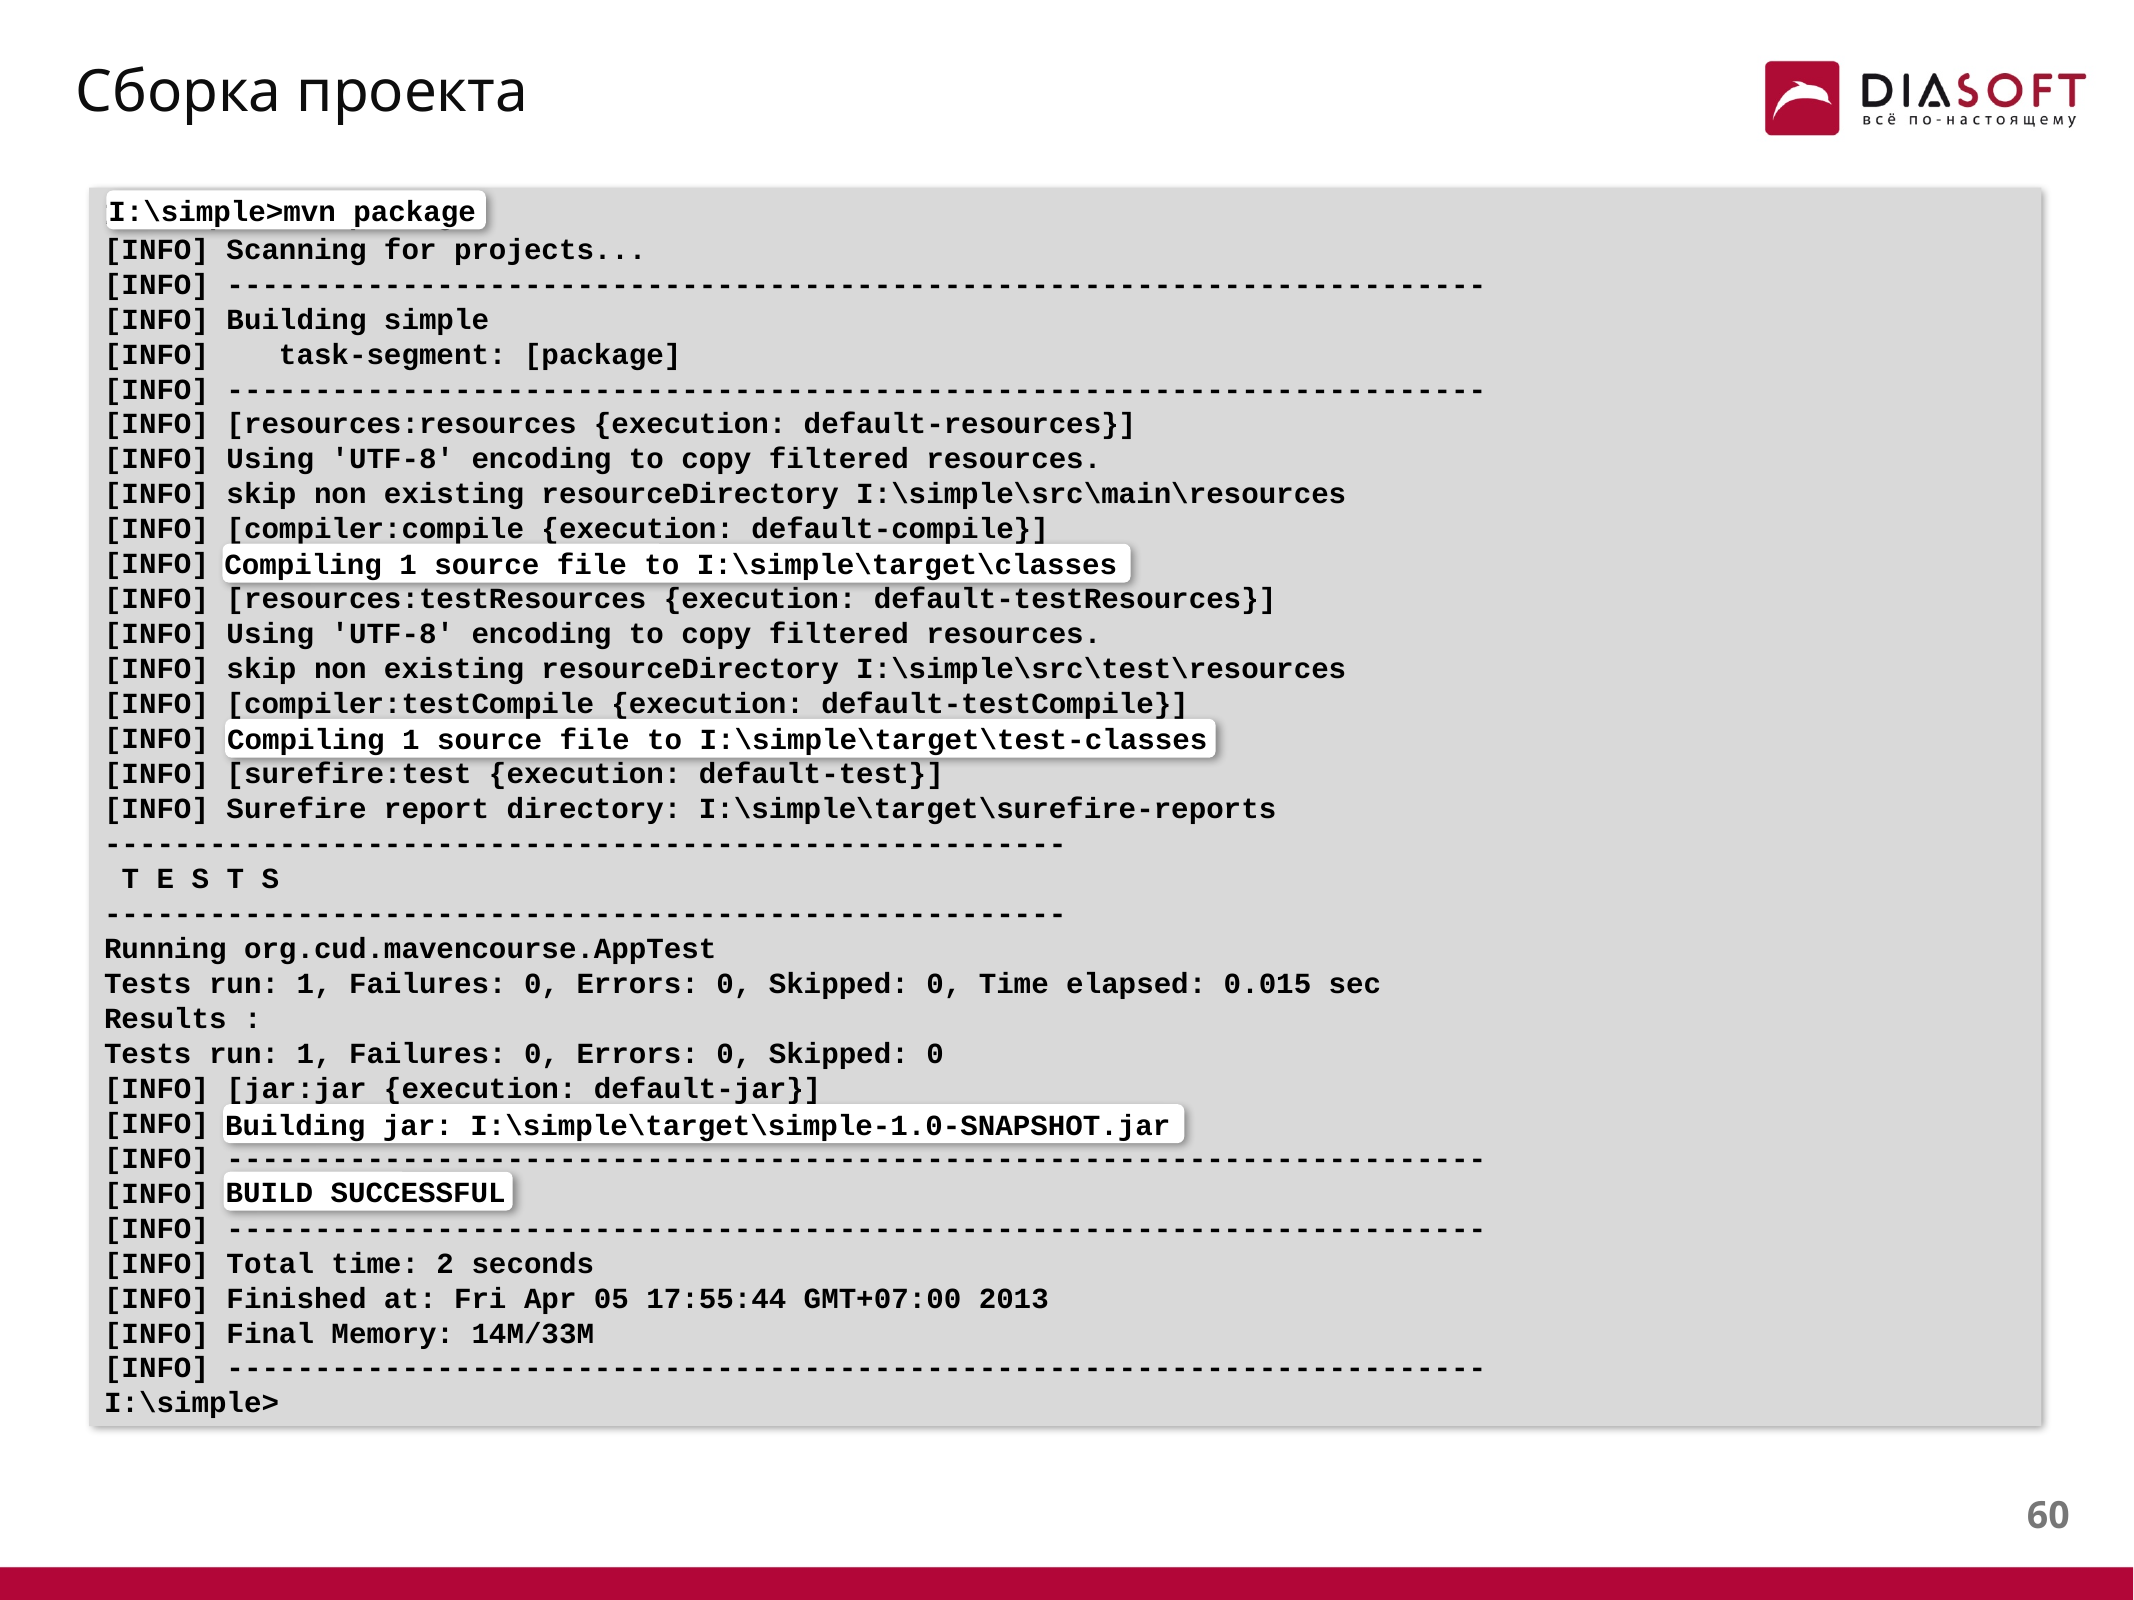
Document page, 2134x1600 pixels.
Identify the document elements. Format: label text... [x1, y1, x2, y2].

picture [0, 0, 2134, 1600]
title Сборка проекта [60, 45, 1716, 141]
text_box BUILD SUCCESSFUL [223, 1171, 513, 1211]
text_box I:\simple>mvn package [INFO] Scanning for projects... [INFO] ------------------------------------------------------------------------ [INFO] Building simple [INFO] task-segment: [package] [INFO] ------------------------------------------------------------------------ [INFO] [resources:resources {execution: default-resources}] [INFO] Using 'UTF-8' encoding to copy filtered resources. [INFO] skip non existing resourceDirectory I:\simple\src\main\resources [INFO] [compiler:compile {execution: default-compile}] [INFO] Compiling 1 source file to I:\simple\target\classes [INFO] [resources:testResources {execution: default-testResources}] [INFO] Using 'UTF-8' encoding to copy filtered resources. [INFO] skip non existing resourceDirectory I:\simple\src\test\resources [INFO] [compiler:testCompile {execution: default-testCompile}] [INFO] Compiling 1 source file to I:\simple\target\test-classes [INFO] [surefire:test {execution: default-test}] [INFO] Surefire report directory: I:\simple\target\surefire-reports ------------------------------------------------------- T E S T S ------------------------------------------------------- Running org.cud.mavencourse.AppTest Tests run: 1, Failures: 0, Errors: 0, Skipped: 0, Time elapsed: 0.015 sec Results : Tests run: 1, Failures: 0, Errors: 0, Skipped: 0 [INFO] [jar:jar {execution: default-jar}] [INFO] Building jar: I:\simple\target\simple-1.0-SNAPSHOT.jar [INFO] ------------------------------------------------------------------------ [INFO] BUILD SUCCESSFUL [INFO] ------------------------------------------------------------------------ [INFO] Total time: 2 seconds [INFO] Finished at: Fri Apr 05 17:55:44 GMT+07:00 2013 [INFO] Final Memory: 14M/33M [INFO] ------------------------------------------------------------------------ I:\simple> [89, 187, 2042, 1427]
slide_number 59 [1587, 1476, 2085, 1557]
text_box I:\simple>mvn package [106, 190, 486, 230]
text_box Compiling 1 source file to I:\simple\target\classes [222, 543, 1131, 583]
text_box Compiling 1 source file to I:\simple\target\test-classes [225, 718, 1216, 758]
text_box Building jar: I:\simple\target\simple-1.0-SNAPSHOT.jar [223, 1104, 1185, 1144]
